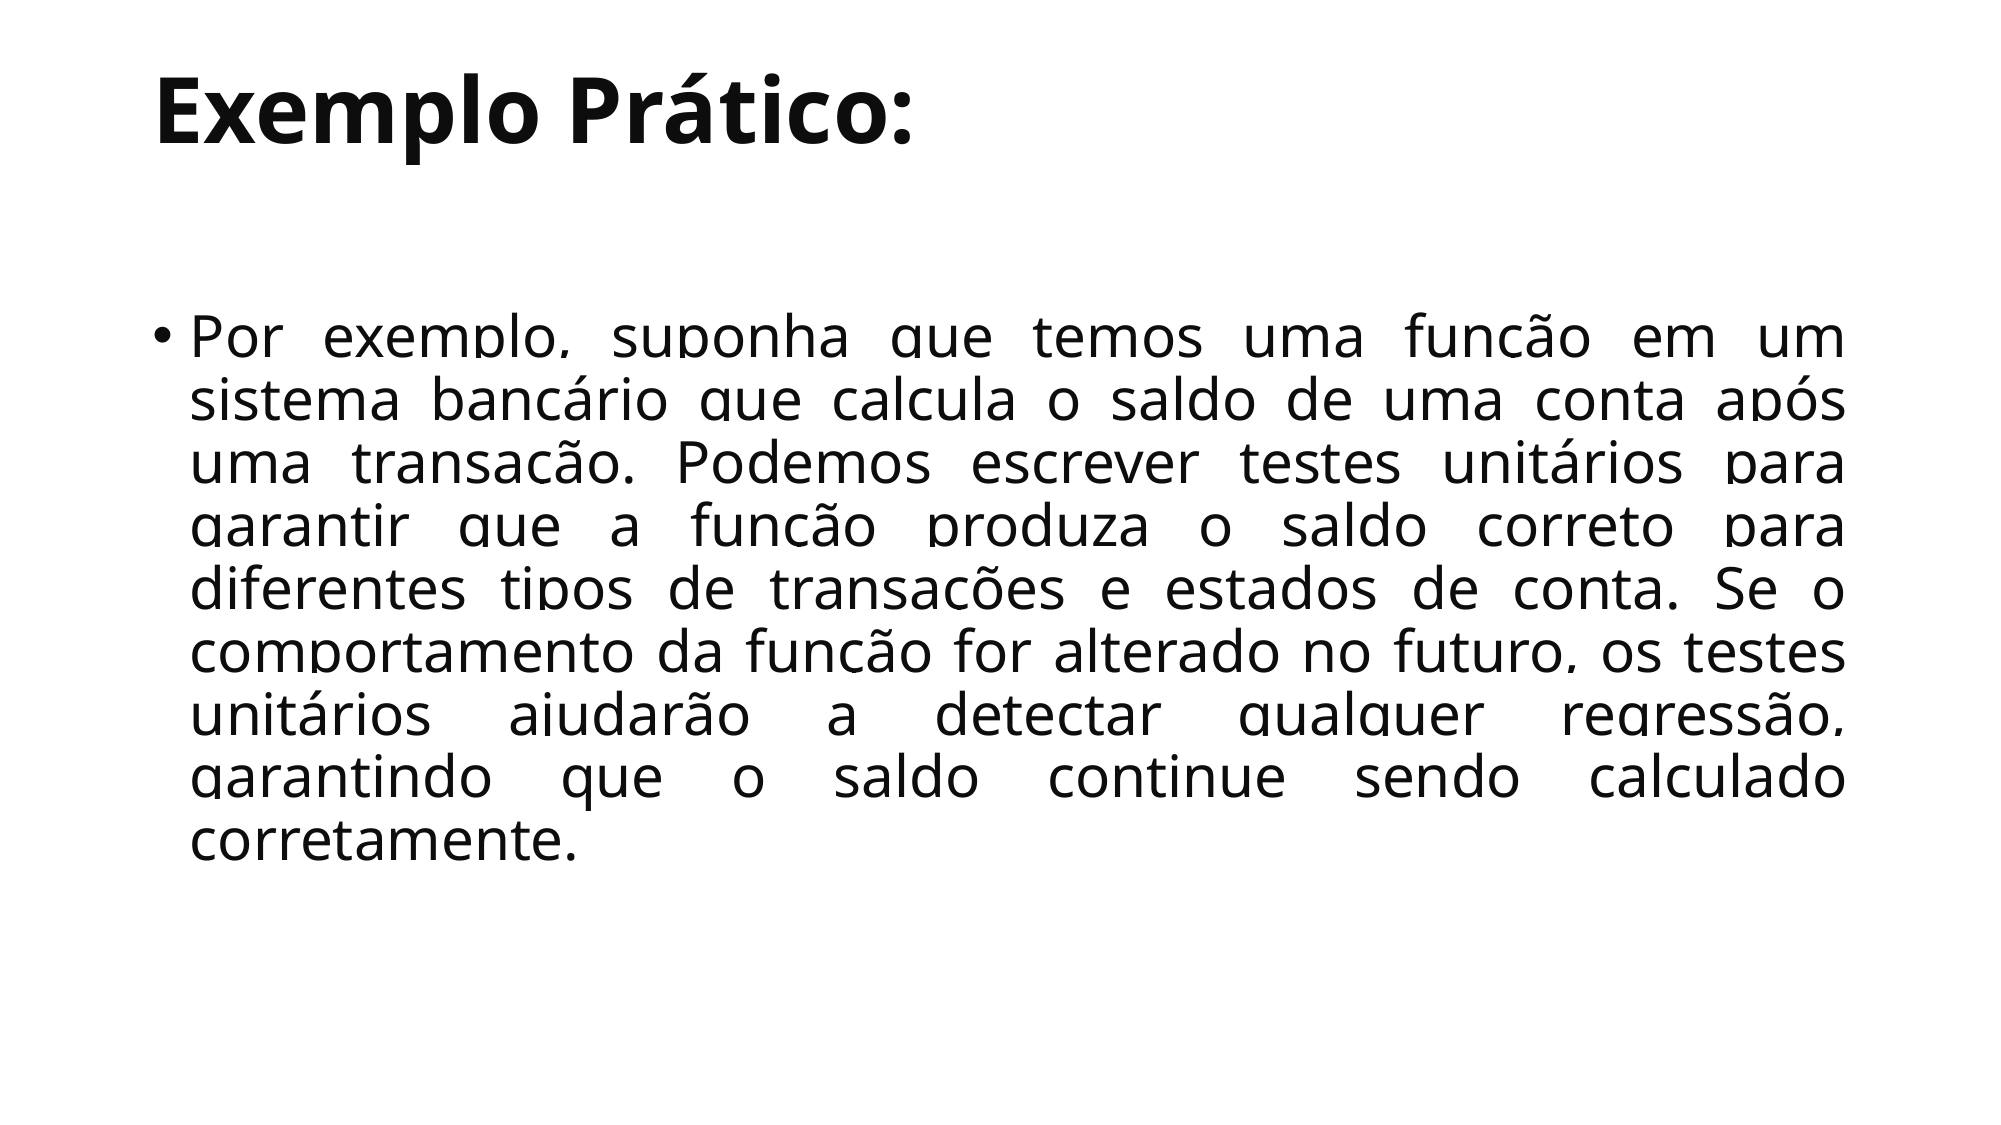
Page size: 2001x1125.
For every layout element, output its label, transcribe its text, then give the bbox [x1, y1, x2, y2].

title Exemplo Prático: [137, 59, 1863, 278]
list Por exemplo, suponha que temos uma função em um sistema bancário que calcula o saldo de uma conta após uma transação. Podemos escrever testes unitários para garantir que a função produza o saldo correto para diferentes tipos de transações e estados de conta. Se o comportamento da função for alterado no futuro, os testes unitários ajudarão a detectar qualquer regressão, garantindo que o saldo continue sendo calculado corretamente. [137, 299, 1863, 1014]
